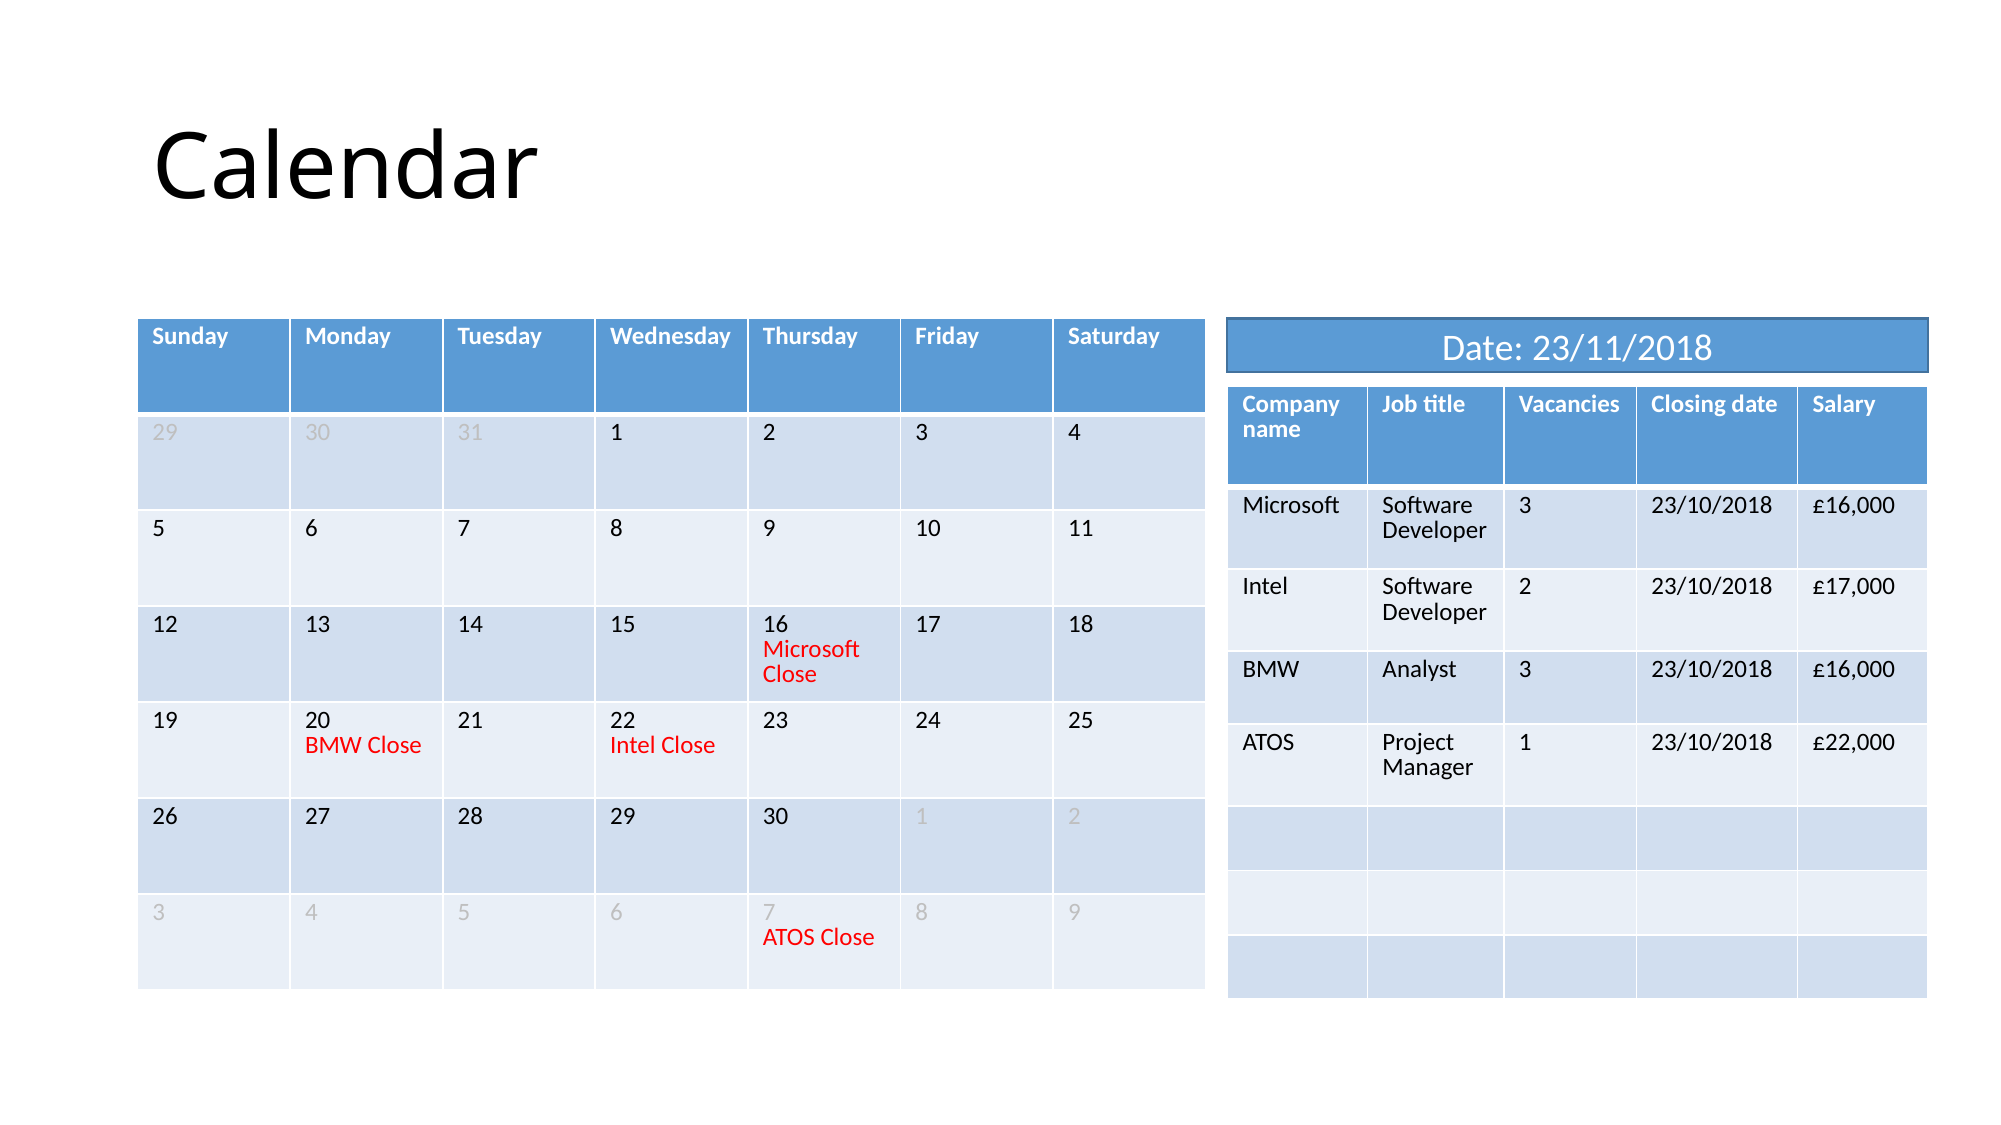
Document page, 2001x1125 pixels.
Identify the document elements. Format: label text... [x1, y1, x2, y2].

table_header Monday [291, 319, 442, 412]
table_cell 2 [1505, 570, 1636, 650]
table_cell 10 [901, 511, 1052, 605]
table_cell [1505, 871, 1636, 934]
table_cell 15 [596, 607, 747, 701]
table_cell 5 [138, 511, 289, 605]
table_cell 4 [291, 895, 442, 989]
table_header Wednesday [596, 319, 747, 412]
table_cell 7 ATOS Close [749, 895, 900, 989]
table_cell 28 [444, 799, 594, 893]
table_cell [1505, 807, 1636, 870]
table_cell 22 Intel Close [596, 703, 747, 797]
table_cell 30 [749, 799, 900, 893]
table_cell Analyst [1368, 652, 1503, 723]
table_header Job title [1368, 387, 1503, 484]
table_cell 14 [444, 607, 594, 701]
table_cell 3 [901, 417, 1052, 509]
table_header Thursday [749, 319, 900, 412]
table_cell Software Developer [1368, 490, 1503, 568]
table_cell 9 [749, 511, 900, 605]
table_cell 27 [291, 799, 442, 893]
table_header Vacancies [1505, 387, 1636, 484]
table_cell 31 [444, 417, 594, 509]
table_cell 23 [749, 703, 900, 797]
table_cell 8 [901, 895, 1052, 989]
table_cell [1798, 936, 1927, 998]
table_cell BMW [1228, 652, 1367, 723]
table_cell 13 [291, 607, 442, 701]
table_cell £16,000 [1798, 490, 1927, 568]
table_cell £17,000 [1798, 570, 1927, 650]
table_cell 2 [1054, 799, 1205, 893]
table_header Closing date [1637, 387, 1797, 484]
table_cell 11 [1054, 511, 1205, 605]
table_cell 1 [901, 799, 1052, 893]
table_cell [1368, 936, 1503, 998]
table_cell 4 [1054, 417, 1205, 509]
table_cell £16,000 [1798, 652, 1927, 723]
table_cell 23/10/2018 [1637, 652, 1797, 723]
table_cell 18 [1054, 607, 1205, 701]
table_cell Software Developer [1368, 570, 1503, 650]
table_cell 1 [1505, 725, 1636, 805]
table_cell 5 [444, 895, 594, 989]
table_cell 2 [749, 417, 900, 509]
table_cell 6 [291, 511, 442, 605]
table_cell [1368, 807, 1503, 870]
table_cell 25 [1054, 703, 1205, 797]
table_cell 9 [1054, 895, 1205, 989]
table_cell 29 [596, 799, 747, 893]
table_cell [1505, 936, 1636, 998]
table_header Saturday [1054, 319, 1205, 412]
table_cell 6 [596, 895, 747, 989]
table_cell [1798, 871, 1927, 934]
table_cell 26 [138, 799, 289, 893]
table_cell 16 Microsoft Close [749, 607, 900, 701]
table_cell 1 [596, 417, 747, 509]
table_cell 19 [138, 703, 289, 797]
table_header Tuesday [444, 319, 594, 412]
table_cell Microsoft [1228, 490, 1367, 568]
table_cell 29 [138, 417, 289, 509]
table_cell [1637, 807, 1797, 870]
table_cell 17 [901, 607, 1052, 701]
table_header Salary [1798, 387, 1927, 484]
table_cell [1637, 936, 1797, 998]
table_header Friday [901, 319, 1052, 412]
table_cell Intel [1228, 570, 1367, 650]
table_cell 3 [1505, 652, 1636, 723]
table_cell [1228, 807, 1367, 870]
table_cell ATOS [1228, 725, 1367, 805]
title Calendar [137, 59, 1863, 278]
table_cell 23/10/2018 [1637, 490, 1797, 568]
table_cell £22,000 [1798, 725, 1927, 805]
table_cell [1228, 871, 1367, 934]
table_cell [1637, 871, 1797, 934]
table_cell 7 [444, 511, 594, 605]
table_cell 24 [901, 703, 1052, 797]
table_cell 8 [596, 511, 747, 605]
table_cell 3 [138, 895, 289, 989]
table_cell Project Manager [1368, 725, 1503, 805]
table_cell 20 BMW Close [291, 703, 442, 797]
table_cell 21 [444, 703, 594, 797]
table_header Company name [1228, 387, 1367, 484]
text_box Date: 23/11/2018 [1226, 317, 1929, 373]
table_cell [1368, 871, 1503, 934]
table_cell 23/10/2018 [1637, 570, 1797, 650]
table_cell 30 [291, 417, 442, 509]
table_cell 12 [138, 607, 289, 701]
table_cell 3 [1505, 490, 1636, 568]
table_cell [1228, 936, 1367, 998]
table_header Sunday [138, 319, 289, 412]
table_cell [1798, 807, 1927, 870]
table_cell 23/10/2018 [1637, 725, 1797, 805]
